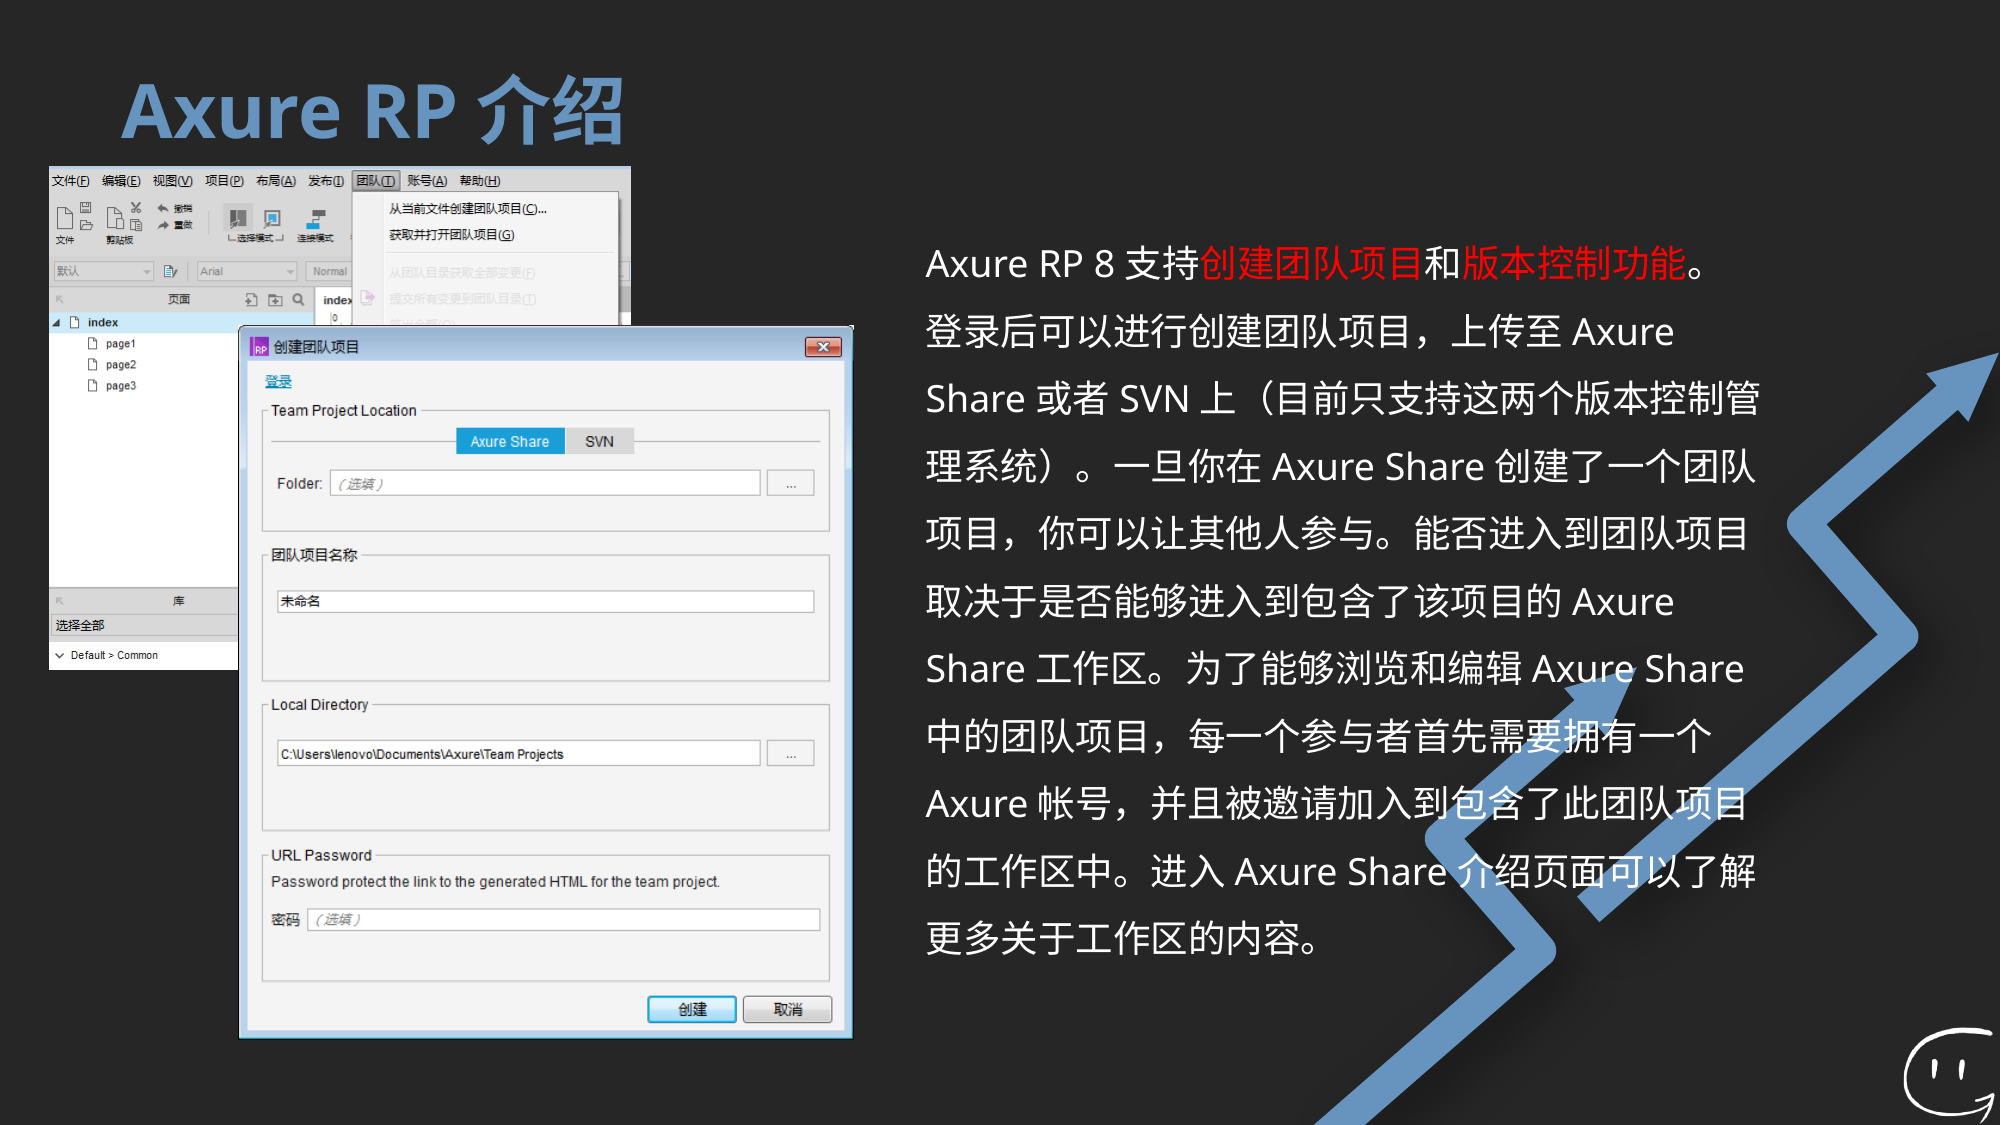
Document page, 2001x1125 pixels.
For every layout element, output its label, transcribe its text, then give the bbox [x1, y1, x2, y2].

picture [49, 166, 854, 1040]
text_box [1313, 1062, 1438, 1125]
picture [1899, 1023, 2000, 1125]
text_box Axure RP 8支持创建团队项目和版本控制功能。 登录后可以进行创建团队项目，上传至Axure Share或者SVN上（目前只支持这两个版本控制管理系统）。一旦你在Axure Share创建了一个团队项目，你可以让其他人参与。能否进入到团队项目取决于是否能够进入到包含了该项目的Axure Share工作区。为了能够浏览和编辑Axure Share中的团队项目，每一个参与者首先需要拥有一个Axure帐号，并且被邀请加入到包含了此团队项目的工作区中。进入Axure Share介绍页面可以了解更多关于工作区的内容。 [910, 197, 1780, 1062]
title Axure RP介绍 [106, 31, 1853, 197]
text_box [1780, 352, 1999, 765]
